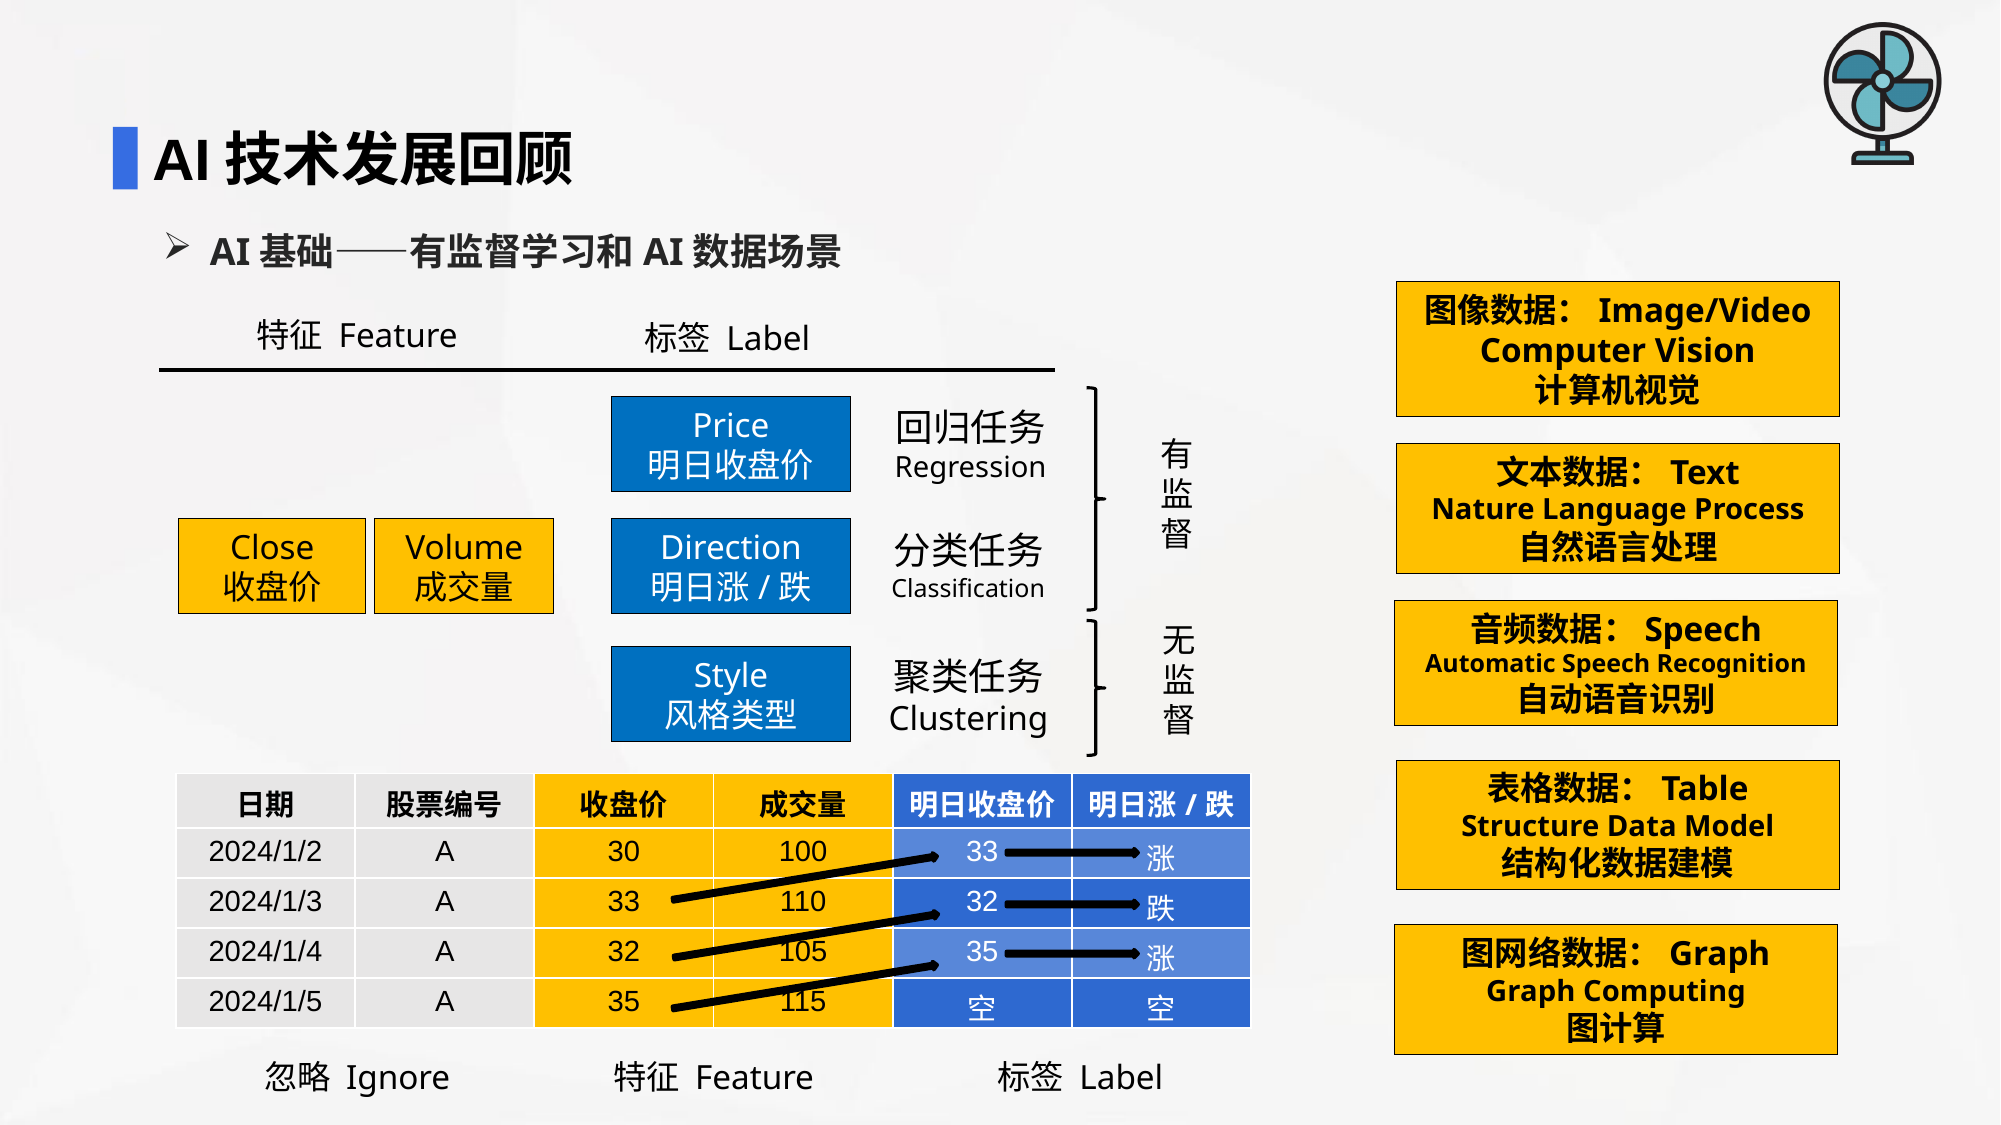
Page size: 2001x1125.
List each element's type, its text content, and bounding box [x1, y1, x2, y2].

table_cell 110 [714, 879, 892, 927]
text_box 聚类任务 Clustering [850, 645, 1086, 745]
text_box Price 明日收盘价 [611, 396, 851, 492]
text_box [670, 960, 939, 1013]
table_cell A [356, 929, 533, 977]
table_header 成交量 [714, 774, 892, 827]
text_box [1004, 898, 1140, 911]
table_cell 2024/1/4 [177, 929, 354, 977]
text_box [137, 306, 1056, 371]
table_cell 100 [714, 829, 892, 877]
table_cell 32 [535, 929, 713, 977]
text_box 无监督 [1147, 611, 1192, 747]
table_cell 115 [714, 979, 892, 1027]
table_cell A [356, 879, 533, 927]
text_box 忽略 Ignore [137, 1048, 577, 1104]
table_cell 涨 [1073, 929, 1250, 977]
table_cell 35 [894, 929, 1071, 977]
table_cell 空 [1073, 979, 1250, 1027]
table_cell 105 [714, 929, 892, 977]
text_box Style 风格类型 [611, 646, 850, 742]
table_header 日期 [177, 774, 354, 827]
table_cell 跌 [1073, 879, 1250, 927]
table_cell 空 [894, 979, 1071, 1027]
table_header 明日涨/跌 [1073, 774, 1250, 827]
text_box [670, 851, 939, 904]
table_cell 2024/1/5 [177, 979, 354, 1027]
list AI技术发展回顾 [137, 114, 881, 196]
text_box 分类任务 Classification [850, 520, 1086, 610]
table_cell 2024/1/2 [177, 829, 354, 877]
table_cell 33 [535, 879, 713, 927]
text_box [1004, 947, 1140, 960]
text_box 图网络数据：Graph Graph Computing 图计算 [1394, 924, 1838, 1055]
table_cell 涨 [1073, 829, 1250, 877]
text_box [178, 518, 555, 615]
table_cell 33 [894, 829, 1071, 877]
table_header 股票编号 [356, 774, 533, 827]
table_cell 35 [535, 979, 713, 1027]
text_box 有监督 [1146, 426, 1191, 561]
table_cell 2024/1/3 [177, 879, 354, 927]
text_box 回归任务 Regression [852, 396, 1086, 491]
table_cell A [356, 829, 533, 877]
text_box 特征 Feature [577, 1048, 860, 1104]
text_box [671, 909, 941, 962]
text_box 音频数据：Speech Automatic Speech Recognition 自动语音识别 [1394, 600, 1838, 726]
text_box [1086, 386, 1106, 611]
text_box [1086, 619, 1106, 757]
text_box Direction 明日涨/跌 [611, 518, 851, 614]
text_box AI基础——有监督学习和AI数据场景 [148, 221, 985, 281]
text_box 表格数据：Table Structure Data Model 结构化数据建模 [1396, 760, 1840, 890]
table_cell A [356, 979, 533, 1027]
table_header 明日收盘价 [894, 774, 1071, 827]
text_box 标签 Label [860, 1048, 1301, 1104]
table_cell 32 [894, 879, 1071, 927]
text_box 文本数据：Text Nature Language Process 自然语言处理 [1396, 443, 1840, 574]
table_cell 30 [535, 829, 713, 877]
table_header 收盘价 [535, 774, 713, 827]
picture [0, 0, 2000, 1125]
text_box 图像数据：Image/Video Computer Vision 计算机视觉 [1396, 281, 1840, 417]
text_box [1004, 846, 1140, 859]
